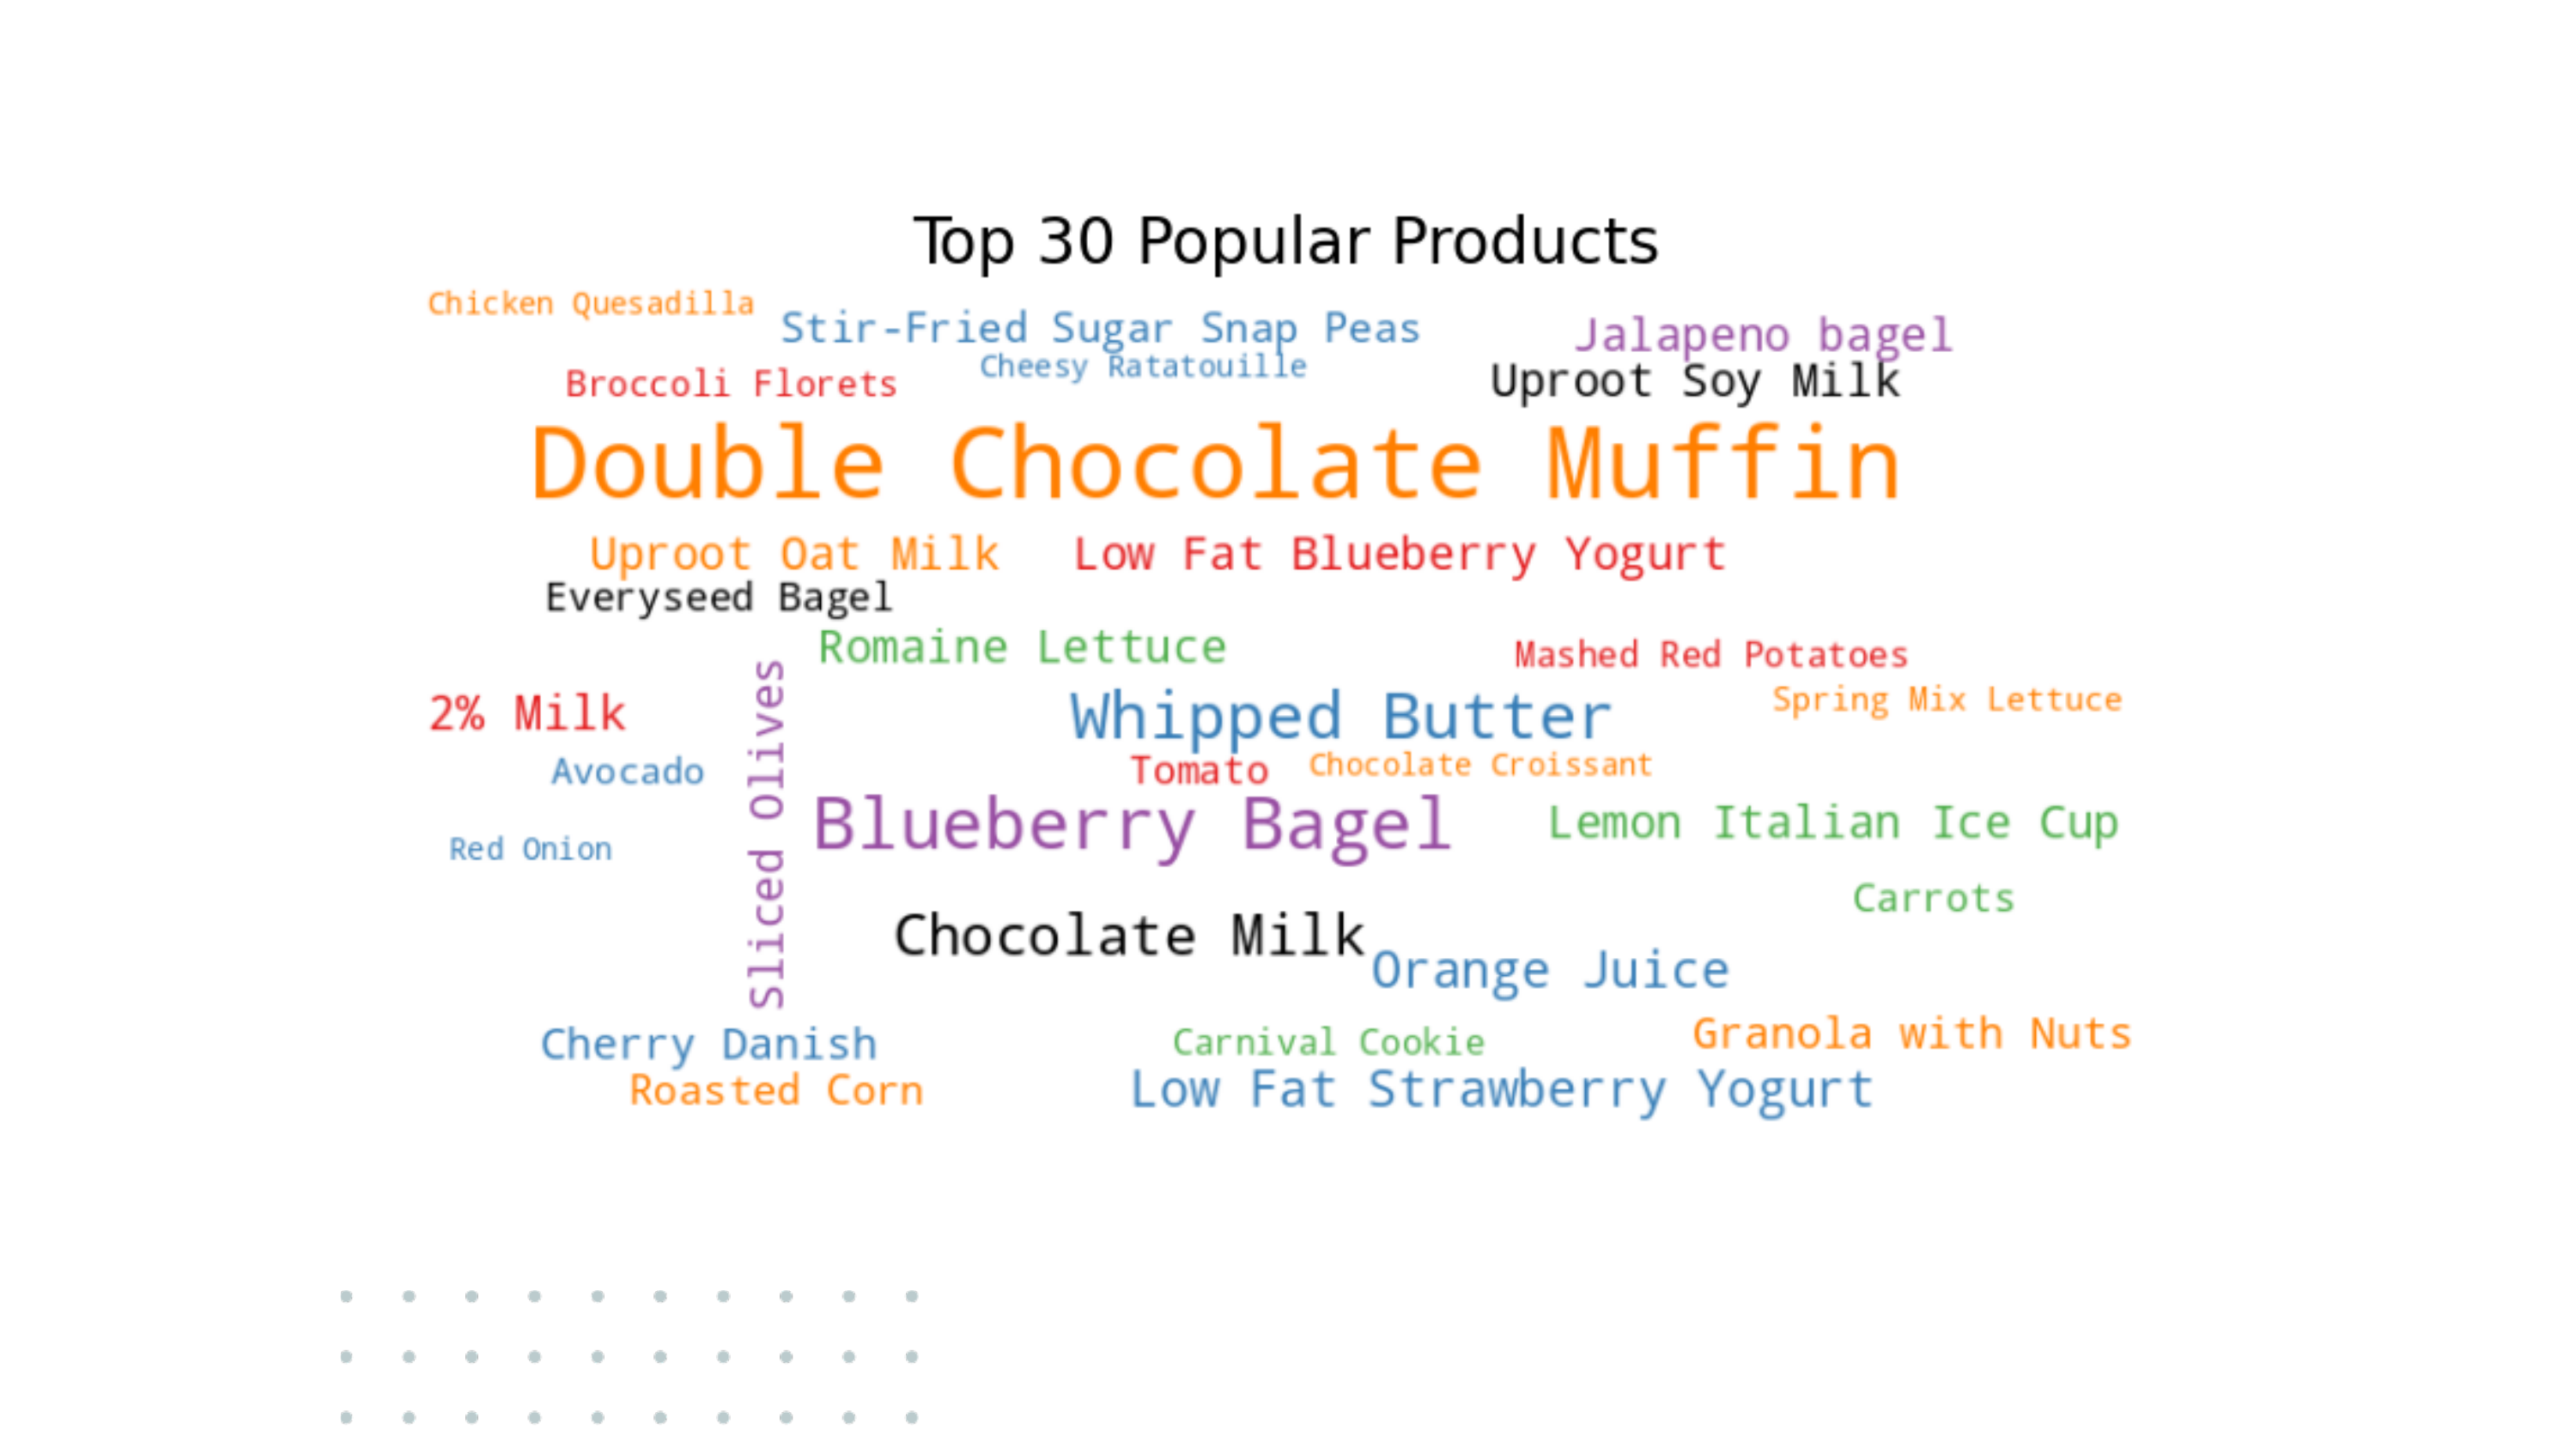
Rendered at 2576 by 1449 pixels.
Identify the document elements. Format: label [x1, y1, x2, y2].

text_box [399, 192, 2177, 1171]
text_box [340, 1290, 919, 1449]
